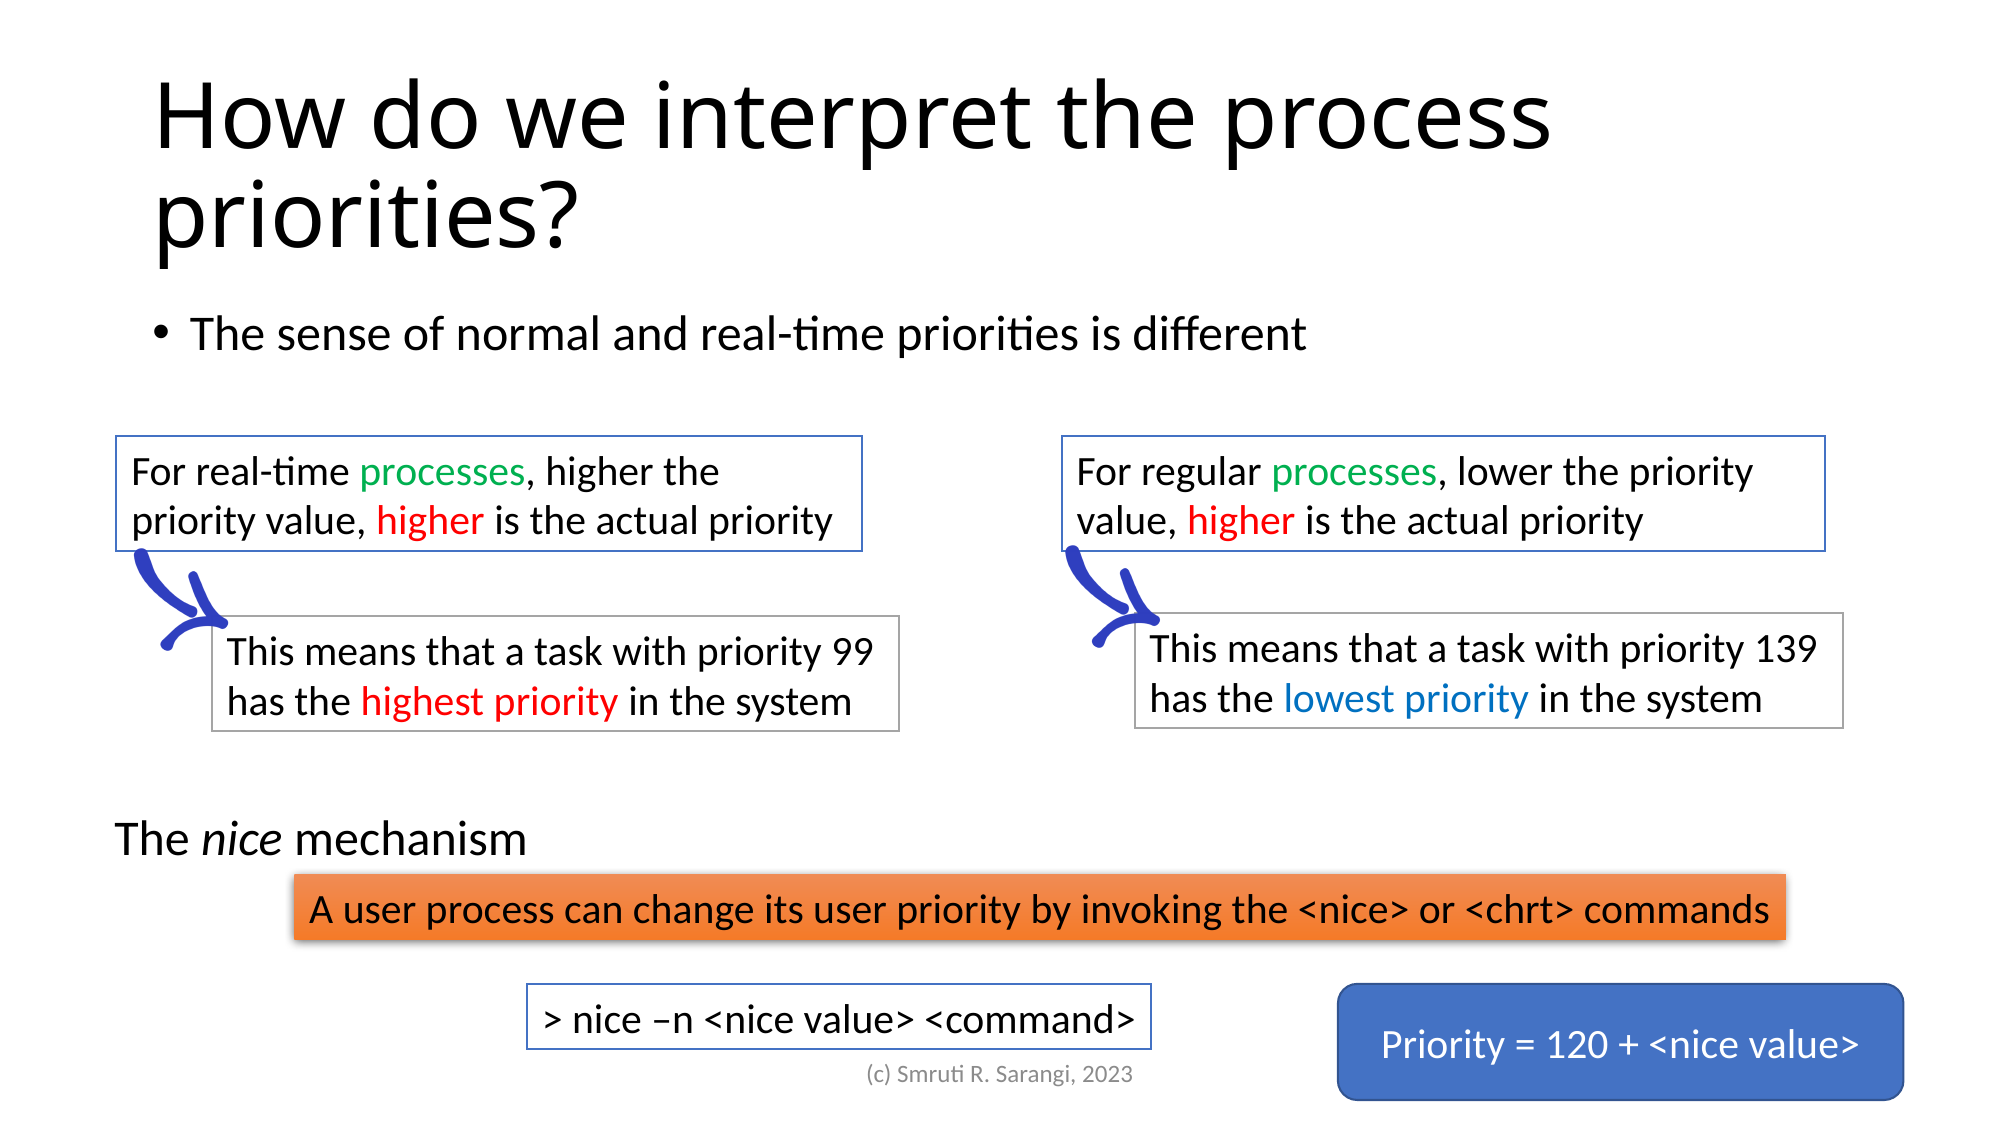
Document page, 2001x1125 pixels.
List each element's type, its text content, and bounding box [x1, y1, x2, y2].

text_box A user process can change its user priority by invoking the <nice> or <chrt> commands [294, 874, 1786, 940]
slide_number 22 [1412, 1042, 1863, 1103]
text_box This means that a task with priority 139 has the lowest priority in the system [1134, 612, 1844, 729]
text_box Priority = 120 + <nice value> [1336, 982, 1905, 1102]
text_box For regular processes, lower the priority value, higher is the actual priority [1061, 435, 1826, 552]
text_box > nice –n <nice value> <command> [526, 983, 1152, 1050]
picture [73, 506, 268, 703]
list The sense of normal and real-time priorities is different [137, 299, 1863, 389]
title How do we interpret the process priorities? [137, 59, 1863, 278]
text_box This means that a task with priority 99 has the highest priority in the system [211, 615, 900, 732]
text_box For real-time processes, higher the priority value, higher is the actual priority [115, 435, 863, 552]
footer (c) Smruti R. Sarangi, 2023 [662, 1042, 1338, 1103]
picture [1004, 503, 1200, 700]
text_box The nice mechanism [99, 797, 543, 873]
